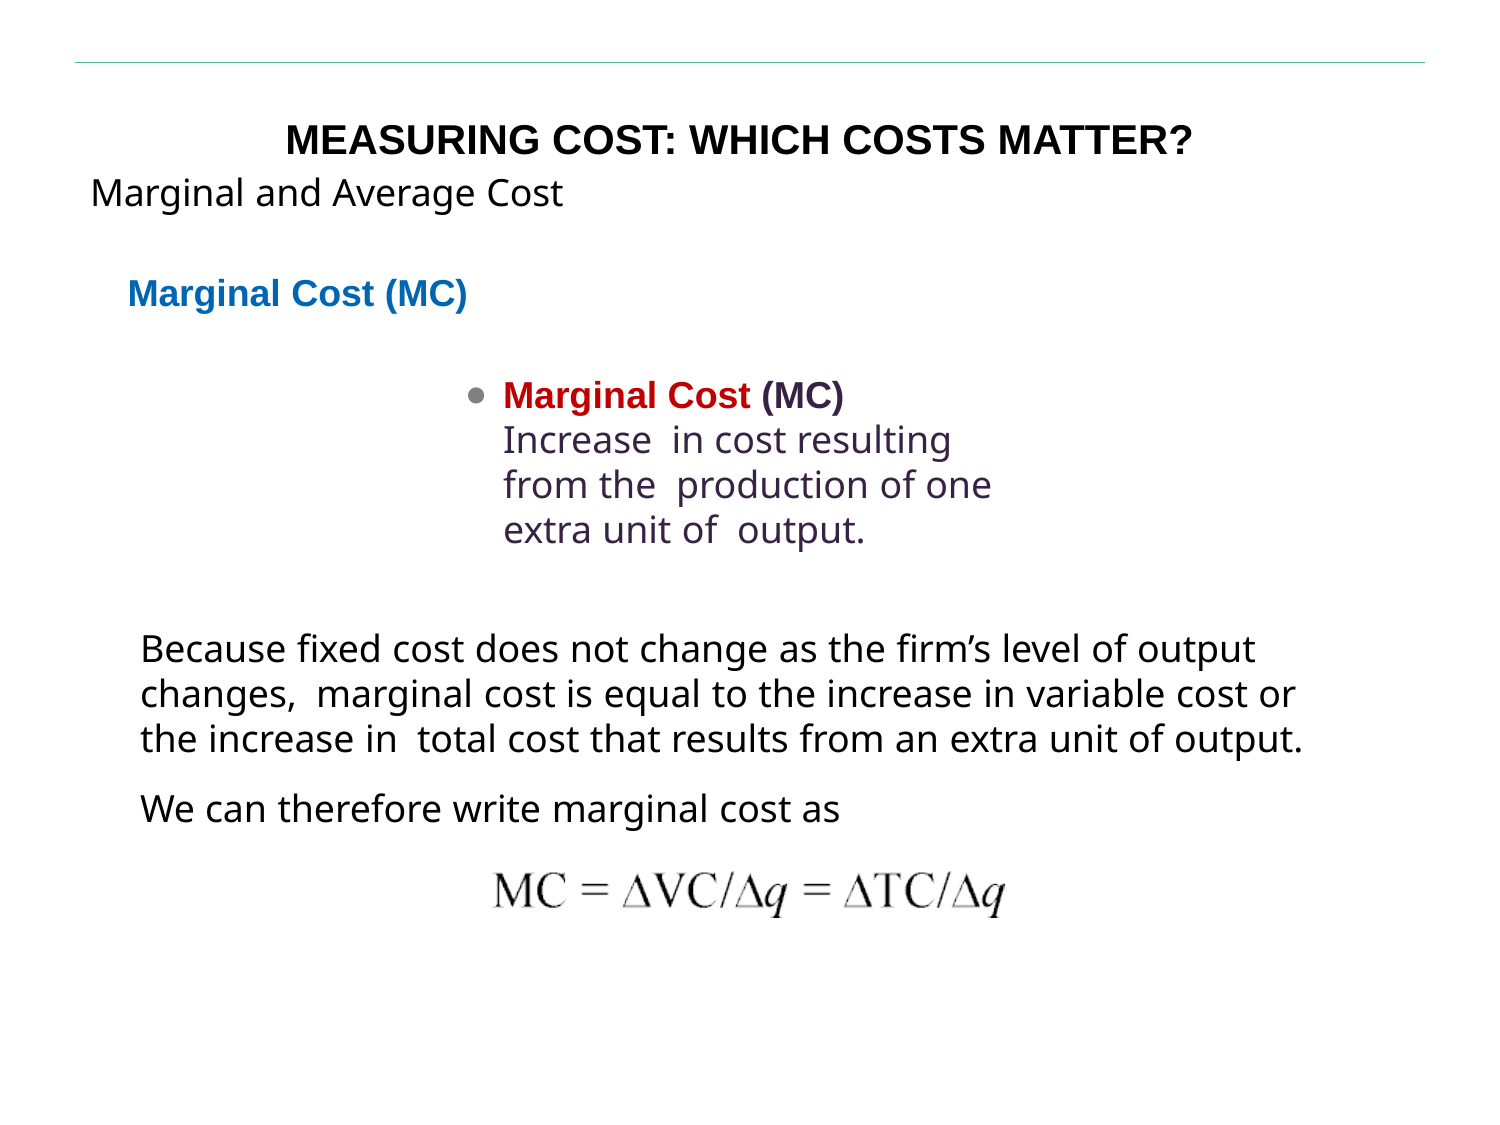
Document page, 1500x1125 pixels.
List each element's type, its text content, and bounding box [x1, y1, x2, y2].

text_box Marginal Cost (MC) Marginal Cost (MC) Increase in cost resulting from the production of one extra unit of output. Because fixed cost does not change as the firm’s level of output changes, marginal cost is equal to the increase in variable cost or the increase in total cost that results from an extra unit of output. We can therefore write marginal cost as [125, 266, 1364, 831]
title MEASURING COST: WHICH COSTS MATTER? Marginal and Average Cost [87, 103, 1203, 301]
picture [491, 871, 1005, 918]
